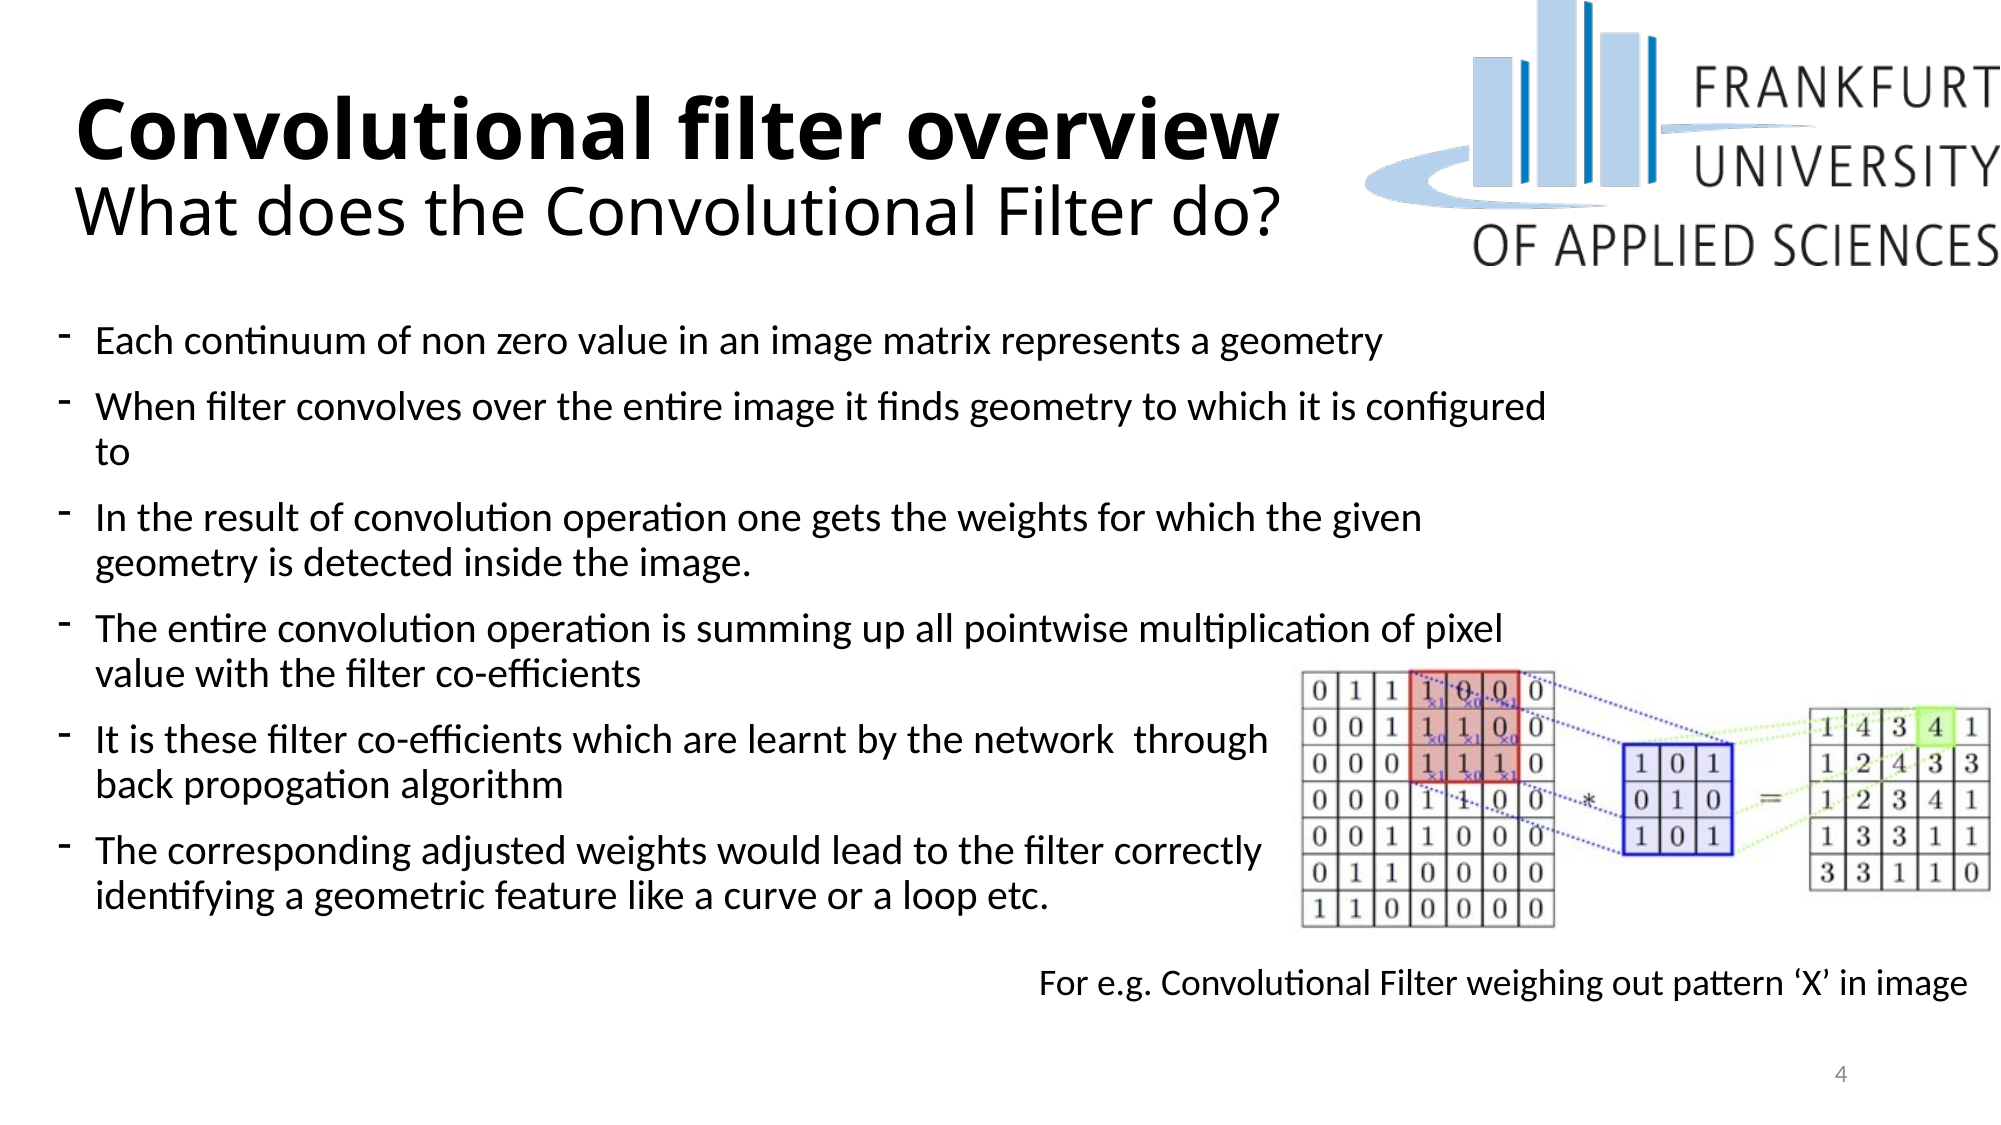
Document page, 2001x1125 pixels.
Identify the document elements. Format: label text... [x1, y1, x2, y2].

picture [1365, 0, 2000, 266]
text_box Each continuum of non zero value in an image matrix represents a geometry When filter convolves over the entire image it finds geometry to which it is configured to In the result of convolution operation one gets the weights for which the given geometry is detected inside the image. The entire convolution operation is summing up all pointwise multiplication of pixel value with the filter co-efficients It is these filter co-efficients which are learnt by the network through back propogation algorithm The corresponding adjusted weights would lead to the filter correctly identifying a geometric feature like a curve or a loop etc. [42, 311, 1600, 1041]
title Convolutional filter overview What does the Convolutional Filter do? [59, 59, 1863, 278]
text_box For e.g. Convolutional Filter weighing out pattern ‘X’ in image [1024, 950, 1993, 1011]
picture [1292, 663, 2000, 936]
slide_number 4 [1412, 1042, 1863, 1103]
